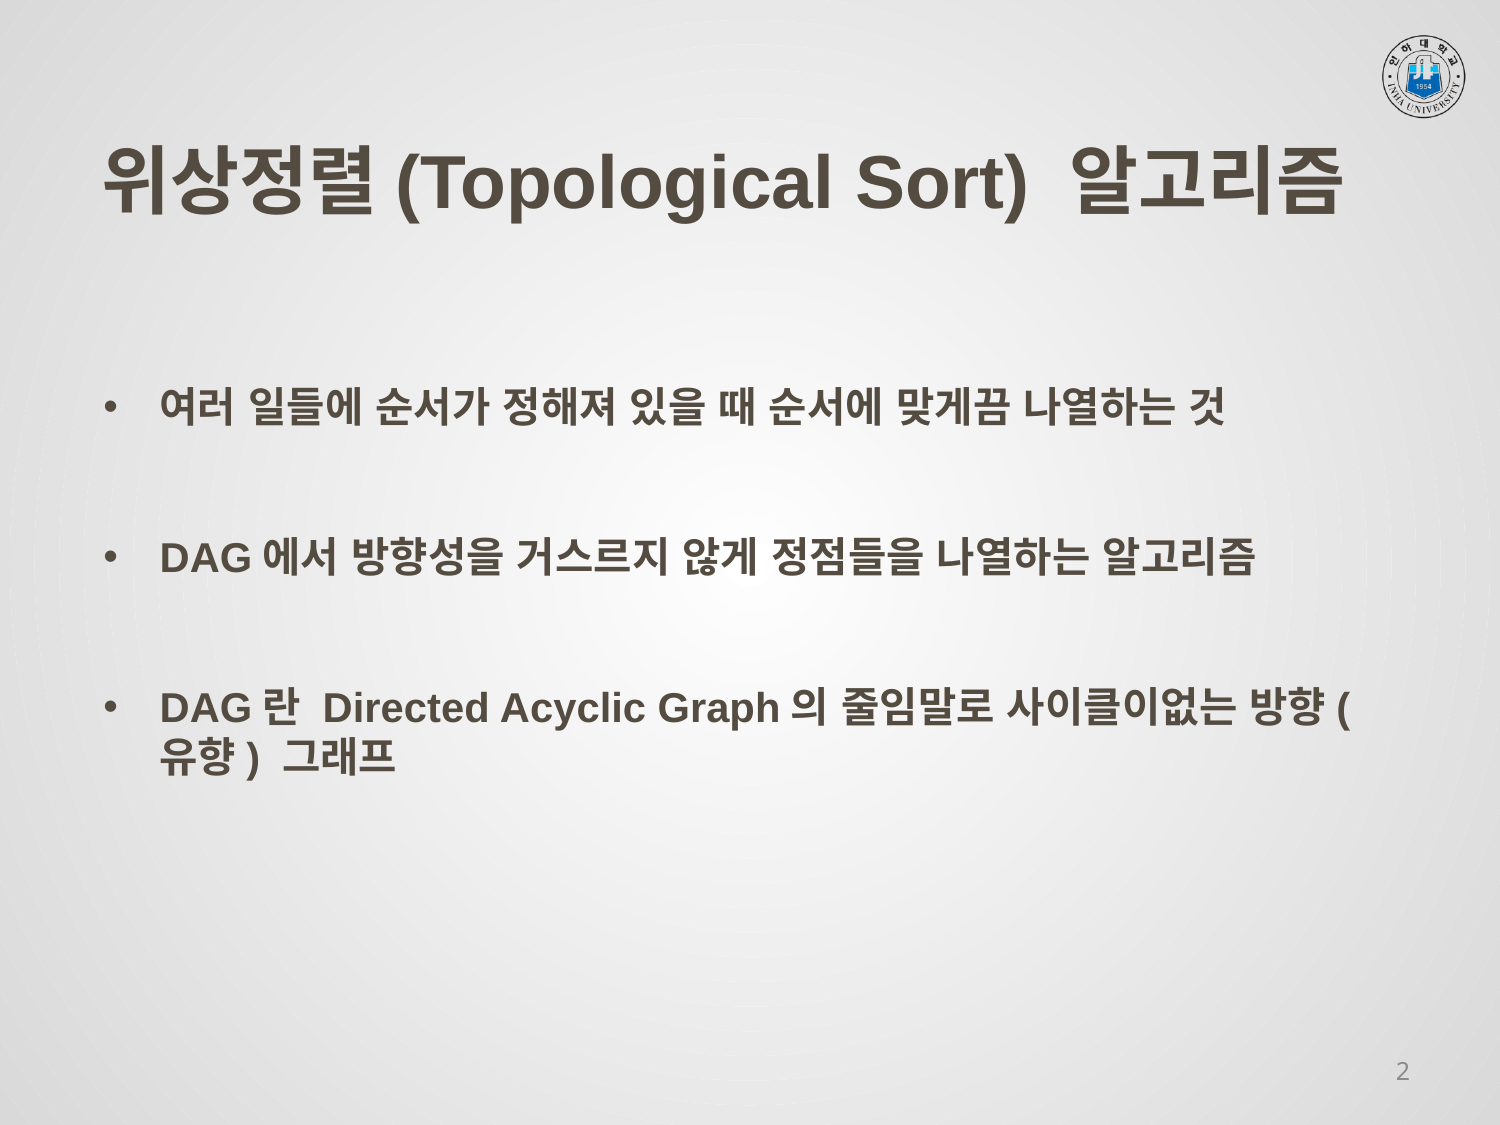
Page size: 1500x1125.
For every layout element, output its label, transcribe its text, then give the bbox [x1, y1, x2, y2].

slide_number 2 [1074, 1042, 1425, 1103]
text_box 위상정렬(Topological Sort) 알고리즘 [86, 125, 1361, 231]
picture [1369, 18, 1477, 134]
text_box 여러 일들에 순서가 정해져 있을 때 순서에 맞게끔 나열하는 것 DAG에서 방향성을 거스르지 않게 정점들을 나열하는 알고리즘 DAG란 Directed Acyclic Graph의 줄임말로 사이클이없는 방향(유향) 그래프 [88, 373, 1425, 939]
